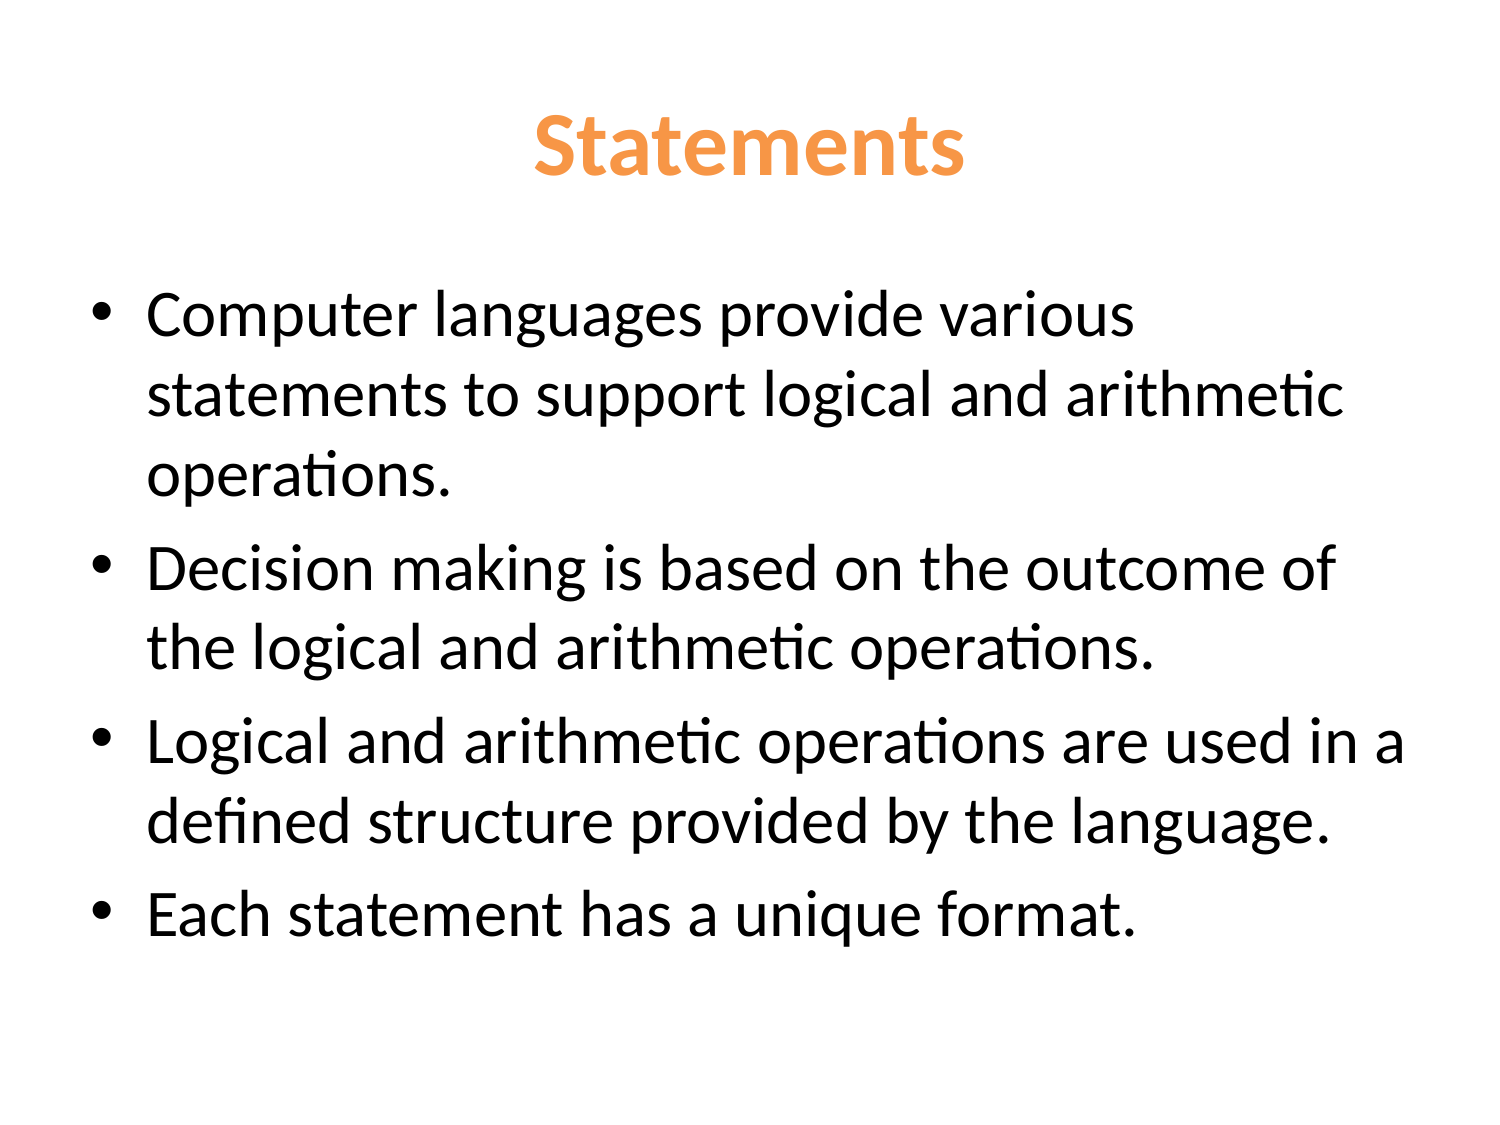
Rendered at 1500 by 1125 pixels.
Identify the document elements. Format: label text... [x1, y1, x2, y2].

title Statements [75, 45, 1425, 233]
list Computer languages provide various statements to support logical and arithmetic operations. Decision making is based on the outcome of the logical and arithmetic operations. Logical and arithmetic operations are used in a defined structure provided by the language. Each statement has a unique format. [75, 262, 1425, 1005]
